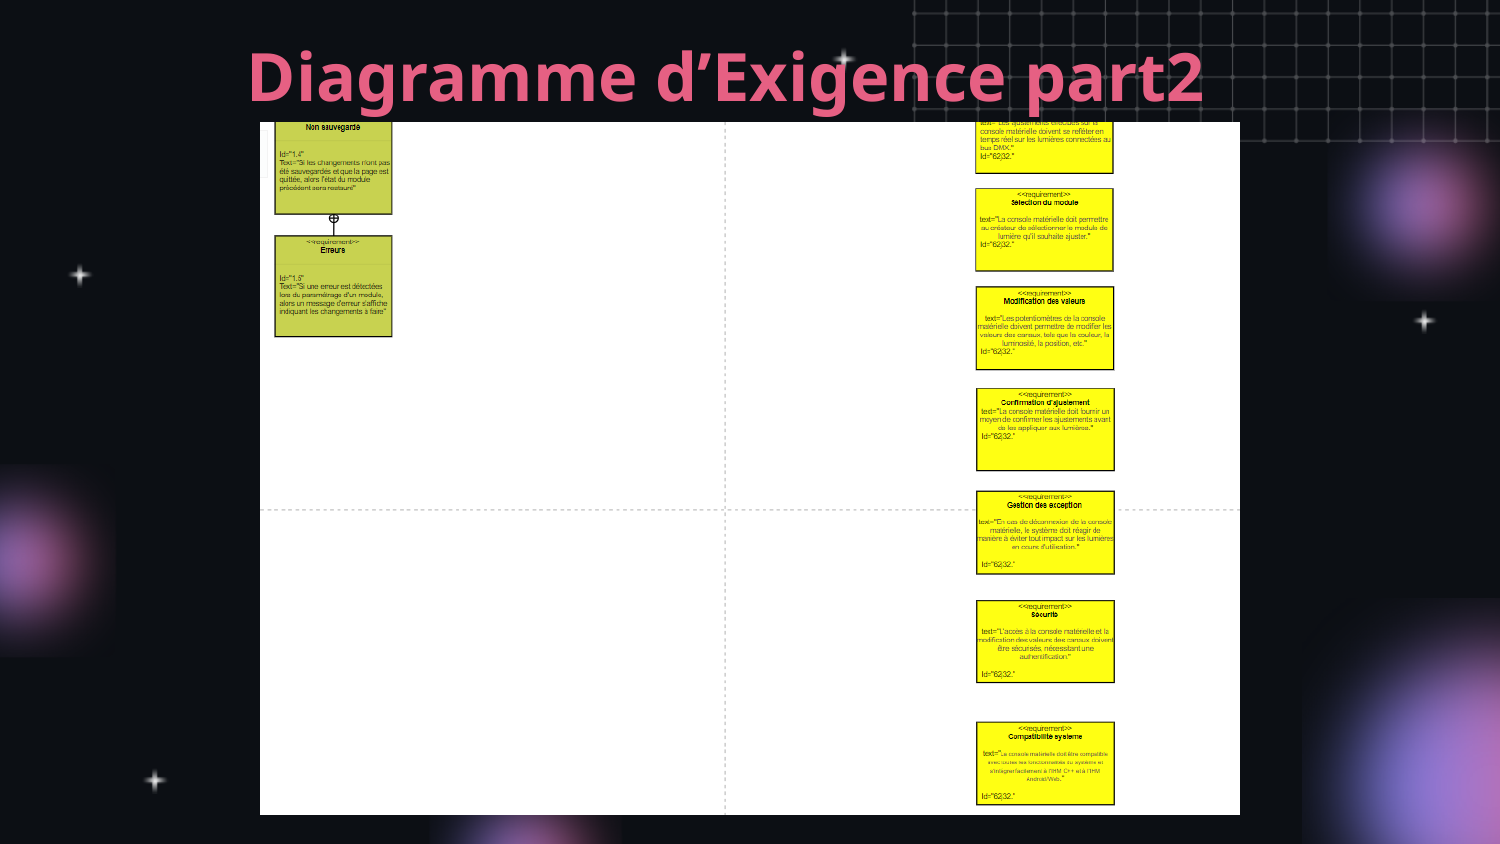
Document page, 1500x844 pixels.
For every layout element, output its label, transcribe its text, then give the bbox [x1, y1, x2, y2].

title Diagramme d’Exigence part2 [231, 28, 1269, 123]
picture [259, 0, 1500, 844]
picture [66, 261, 94, 288]
picture [141, 766, 169, 794]
picture [1411, 307, 1438, 334]
picture [0, 464, 117, 659]
picture [1302, 598, 1500, 844]
